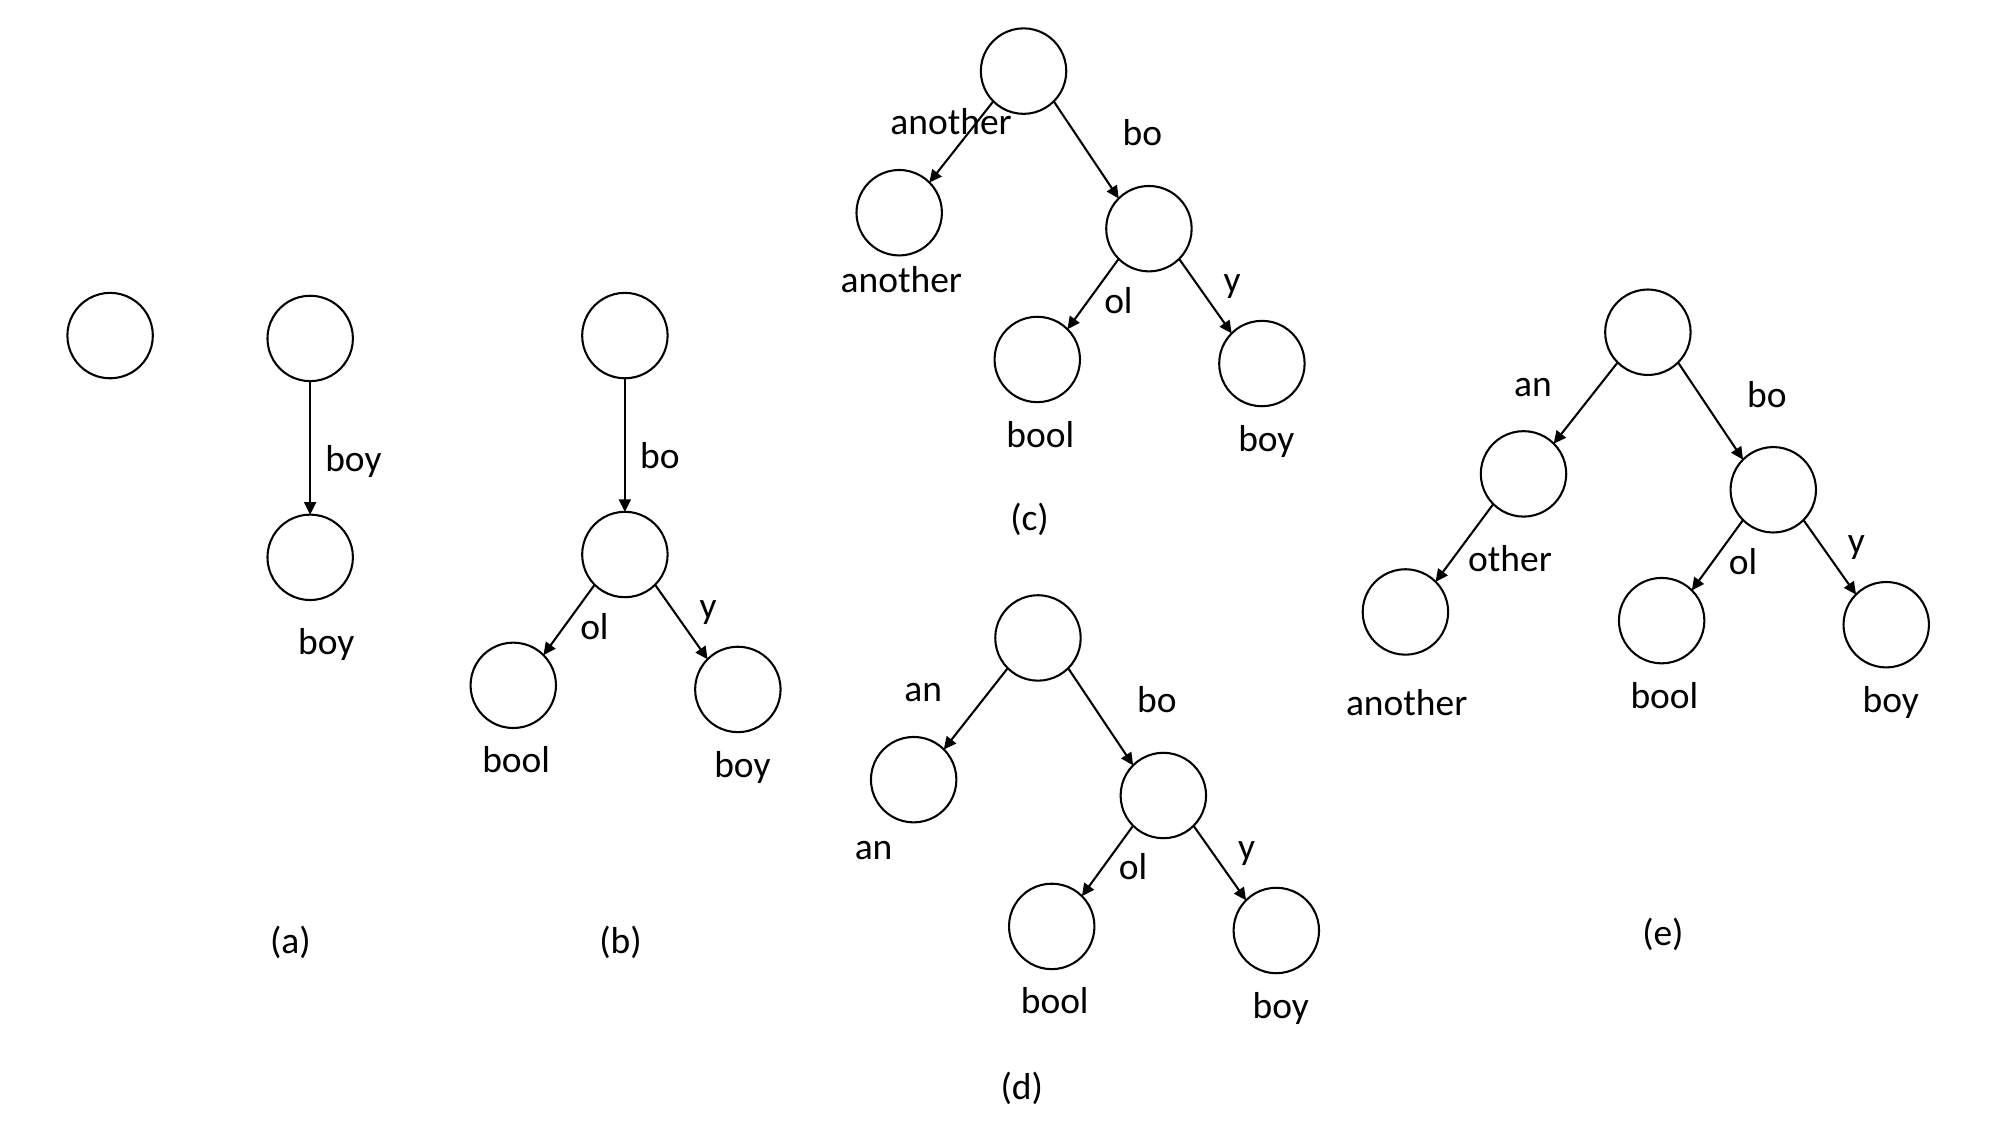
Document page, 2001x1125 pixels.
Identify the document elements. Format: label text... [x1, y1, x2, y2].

text_box boy [1847, 667, 1934, 728]
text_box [1068, 668, 1134, 766]
text_box [1479, 430, 1568, 518]
text_box [1105, 184, 1193, 273]
text_box [266, 513, 354, 602]
text_box (e) [1627, 900, 1699, 960]
text_box [1842, 580, 1931, 667]
text_box [1007, 882, 1096, 969]
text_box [1691, 519, 1744, 591]
text_box (a) [255, 908, 326, 968]
text_box [1218, 319, 1306, 406]
text_box an [839, 814, 908, 875]
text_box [1179, 258, 1232, 334]
text_box y [1223, 814, 1270, 875]
text_box (c) [995, 485, 1064, 546]
text_box bool [991, 402, 1090, 462]
text_box (b) [584, 908, 657, 968]
text_box boy [283, 609, 370, 669]
text_box [869, 735, 958, 824]
text_box y [1208, 247, 1256, 308]
text_box [994, 594, 1082, 682]
text_box [1232, 886, 1321, 973]
text_box [581, 291, 669, 380]
text_box y [684, 573, 732, 634]
text_box [1119, 751, 1208, 840]
text_box [855, 168, 943, 247]
text_box [581, 510, 669, 599]
text_box an [1499, 351, 1567, 411]
text_box boy [699, 732, 786, 792]
text_box another [875, 89, 1027, 150]
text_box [1067, 258, 1119, 330]
text_box [979, 27, 1068, 115]
text_box [1729, 446, 1818, 534]
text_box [543, 584, 595, 656]
text_box bo [1743, 362, 1802, 422]
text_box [1553, 362, 1618, 444]
text_box y [1833, 508, 1880, 569]
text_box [943, 668, 1008, 750]
text_box [993, 315, 1082, 402]
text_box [1053, 101, 1119, 199]
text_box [1678, 362, 1743, 460]
text_box [1361, 568, 1450, 656]
text_box bool [1006, 969, 1104, 1029]
text_box [1617, 576, 1706, 663]
text_box bo [1122, 667, 1192, 728]
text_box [1803, 520, 1856, 595]
text_box boy [1237, 973, 1324, 1033]
text_box ol [1119, 268, 1148, 329]
text_box boy [311, 426, 397, 487]
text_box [1193, 825, 1247, 901]
text_box another [1331, 670, 1483, 731]
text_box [929, 101, 994, 183]
text_box bo [625, 423, 695, 484]
text_box [266, 294, 354, 383]
text_box [1604, 288, 1692, 377]
text_box [694, 645, 782, 732]
text_box boy [1223, 406, 1310, 466]
text_box (d) [985, 1054, 1058, 1115]
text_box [1081, 825, 1134, 897]
text_box ol [1744, 529, 1772, 590]
text_box ol [1134, 835, 1163, 895]
text_box [469, 641, 558, 728]
text_box other [1453, 526, 1567, 587]
text_box [66, 291, 154, 380]
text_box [1435, 504, 1494, 582]
text_box bool [467, 728, 565, 788]
text_box bo [1107, 100, 1178, 161]
text_box bool [1615, 663, 1714, 724]
text_box another [825, 247, 978, 308]
text_box ol [595, 594, 624, 654]
text_box an [889, 656, 957, 717]
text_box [655, 584, 708, 660]
